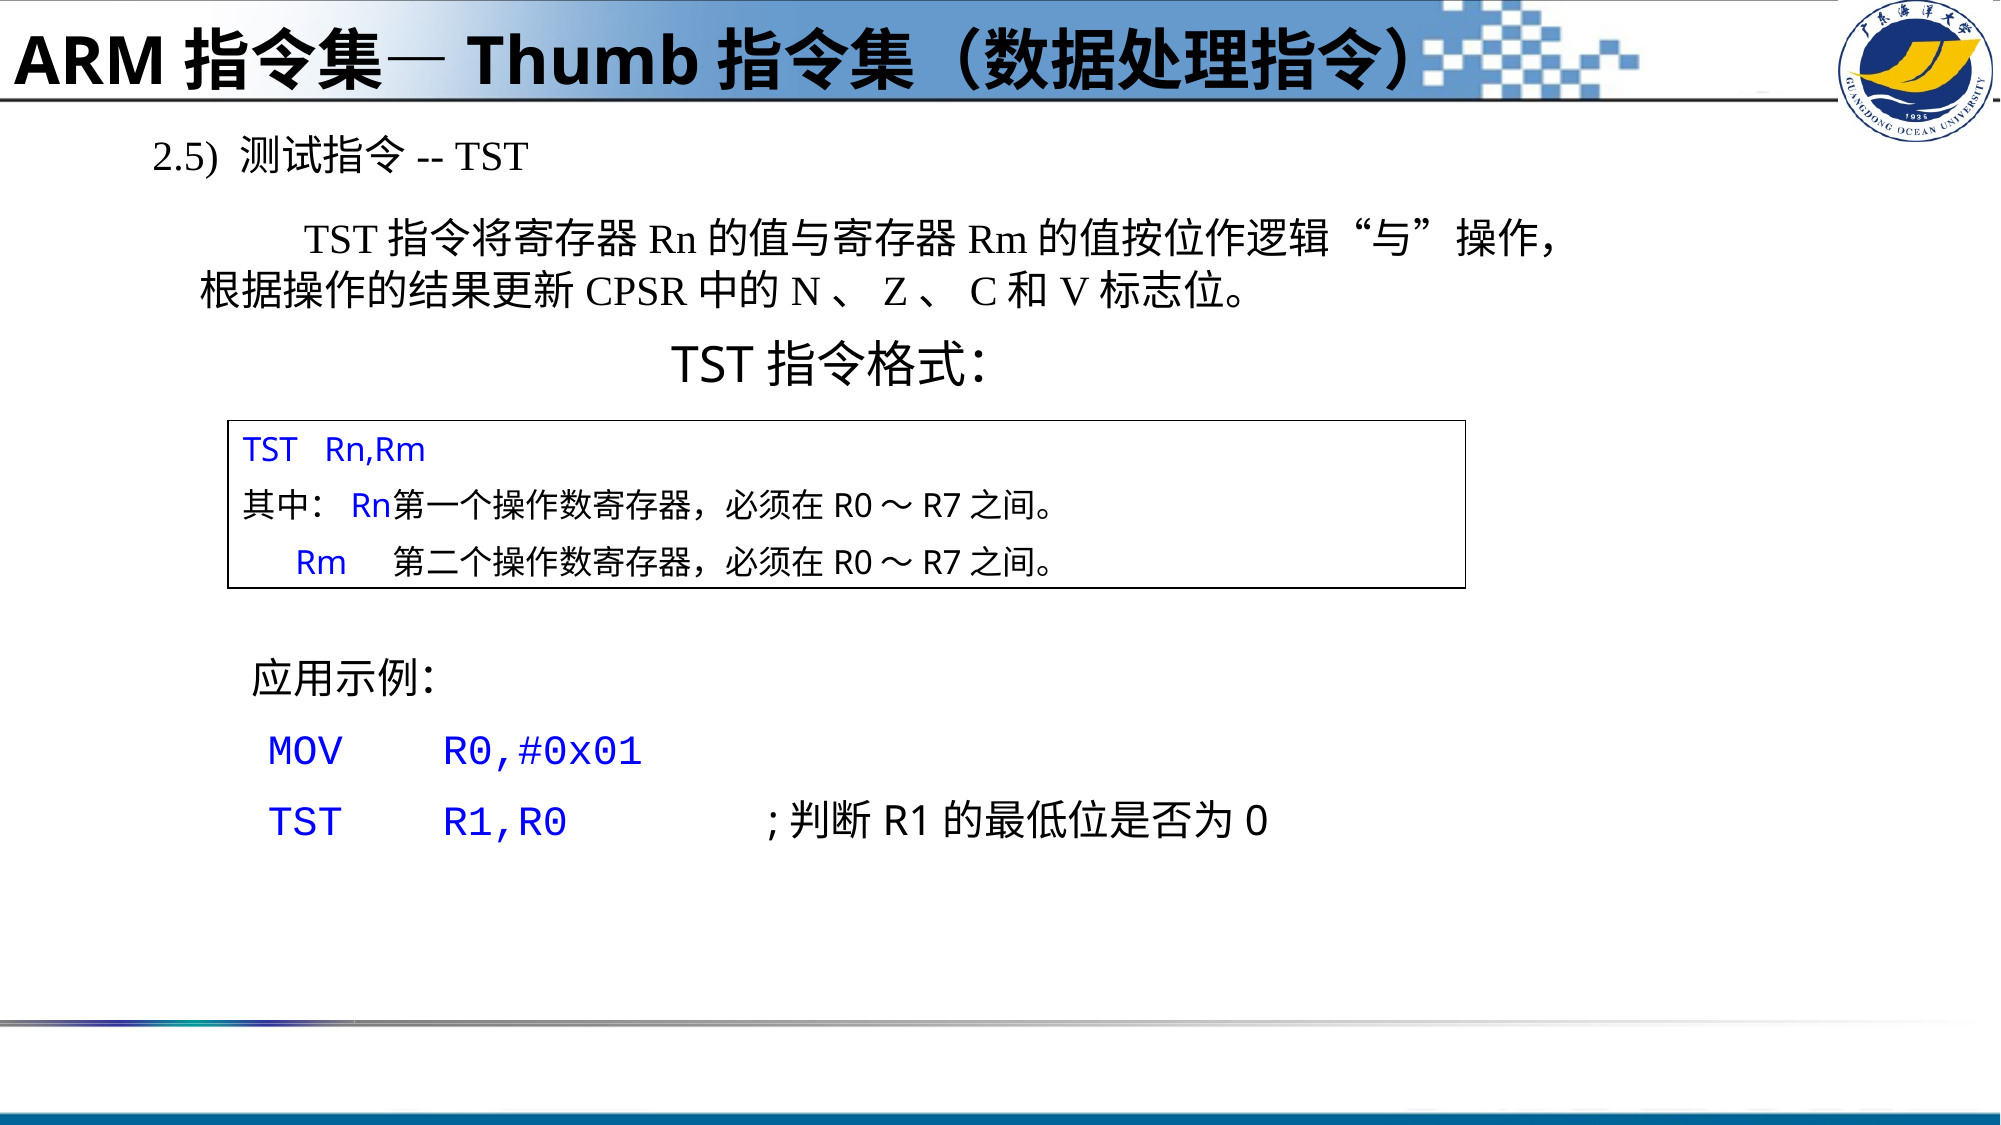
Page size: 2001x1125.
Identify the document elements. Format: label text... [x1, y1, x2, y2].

text_box 2.5) 测试指令-- TST [137, 121, 1388, 222]
text_box TST指令将寄存器Rn的值与寄存器Rm的值按位作逻辑“与”操作，根据操作的结果更新CPSR中的N、Z、C和V标志位。 [184, 196, 1609, 322]
text_box TST指令格式： [268, 324, 1419, 400]
slide_number [0, 1022, 229, 1099]
picture [0, 0, 2001, 1115]
text_box ARM指令集—Thumb指令集（数据处理指令） [0, 3, 1485, 113]
text_box 应用示例： MOV R0,#0x01 TST R1,R0 ;判断R1的最低位是否为0 [153, 644, 1541, 852]
text_box TST Rn,Rm 其中：Rn 第一个操作数寄存器，必须在R0～R7之间。 Rm 第二个操作数寄存器，必须在R0～R7之间。 [228, 420, 1466, 589]
